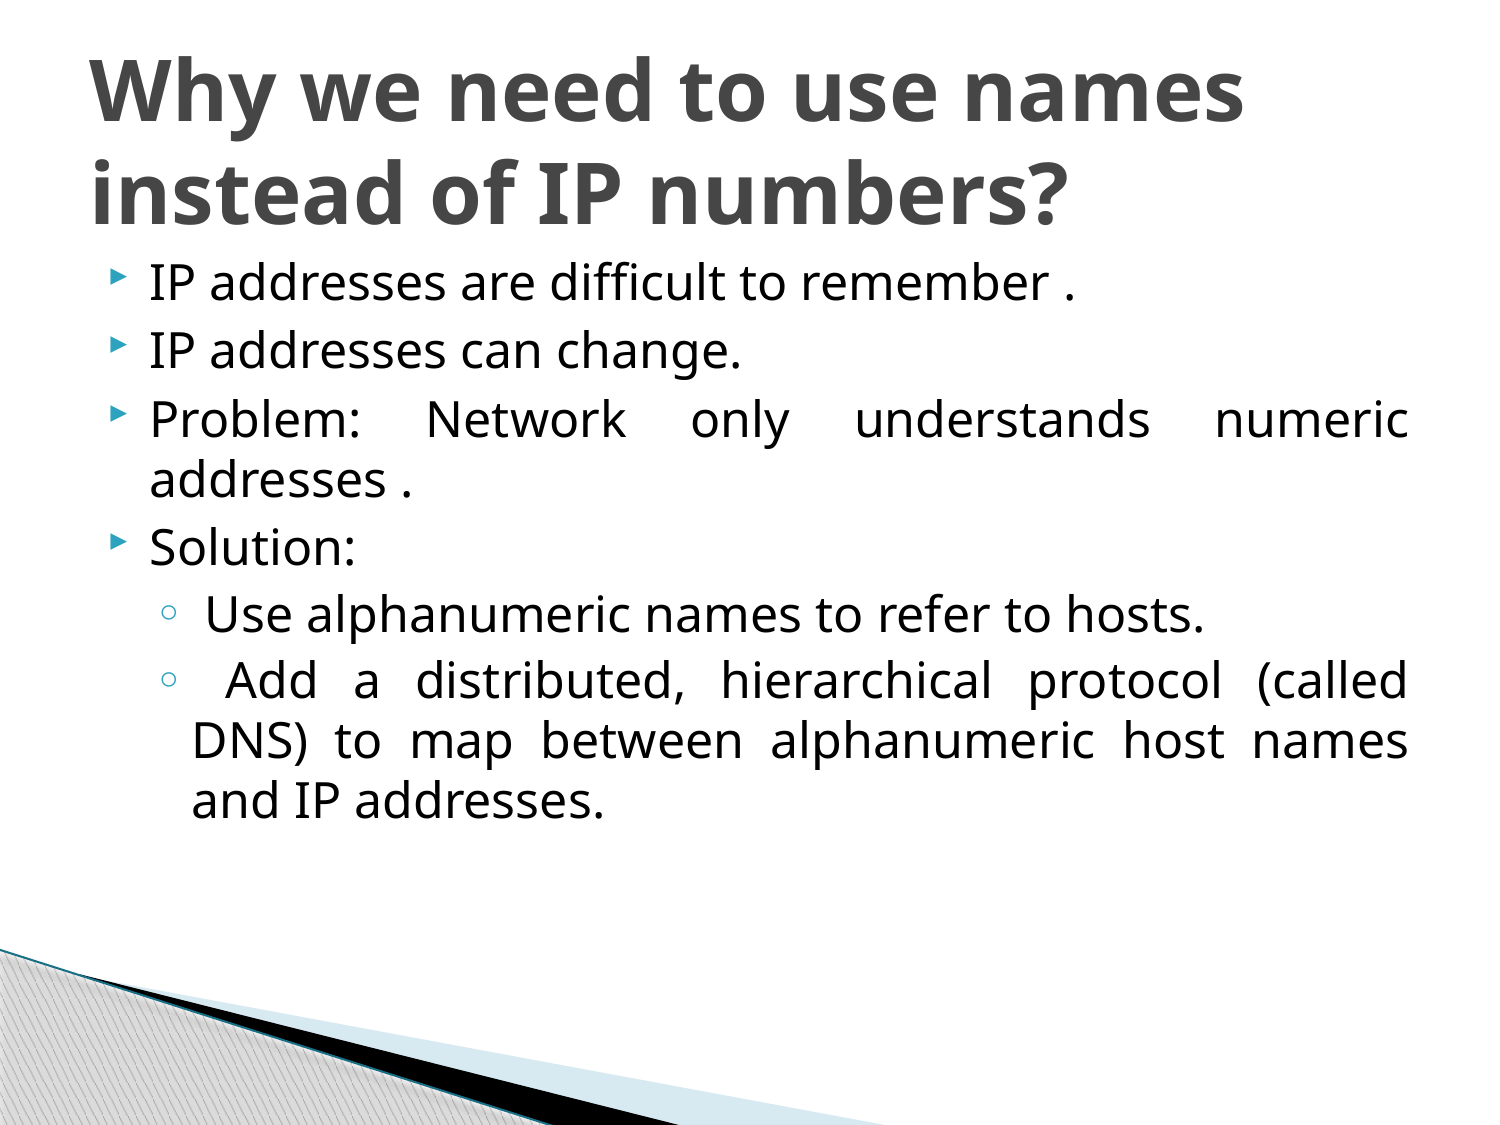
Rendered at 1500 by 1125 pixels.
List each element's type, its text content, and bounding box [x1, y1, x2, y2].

title Why we need to use names instead of IP numbers? [75, 45, 1425, 233]
list IP addresses are difficult to remember . IP addresses can change. Problem: Network only understands numeric addresses . Solution: Use alphanumeric names to refer to hosts. Add a distributed, hierarchical protocol (called DNS) to map between alphanumeric host names and IP addresses. [75, 243, 1425, 986]
